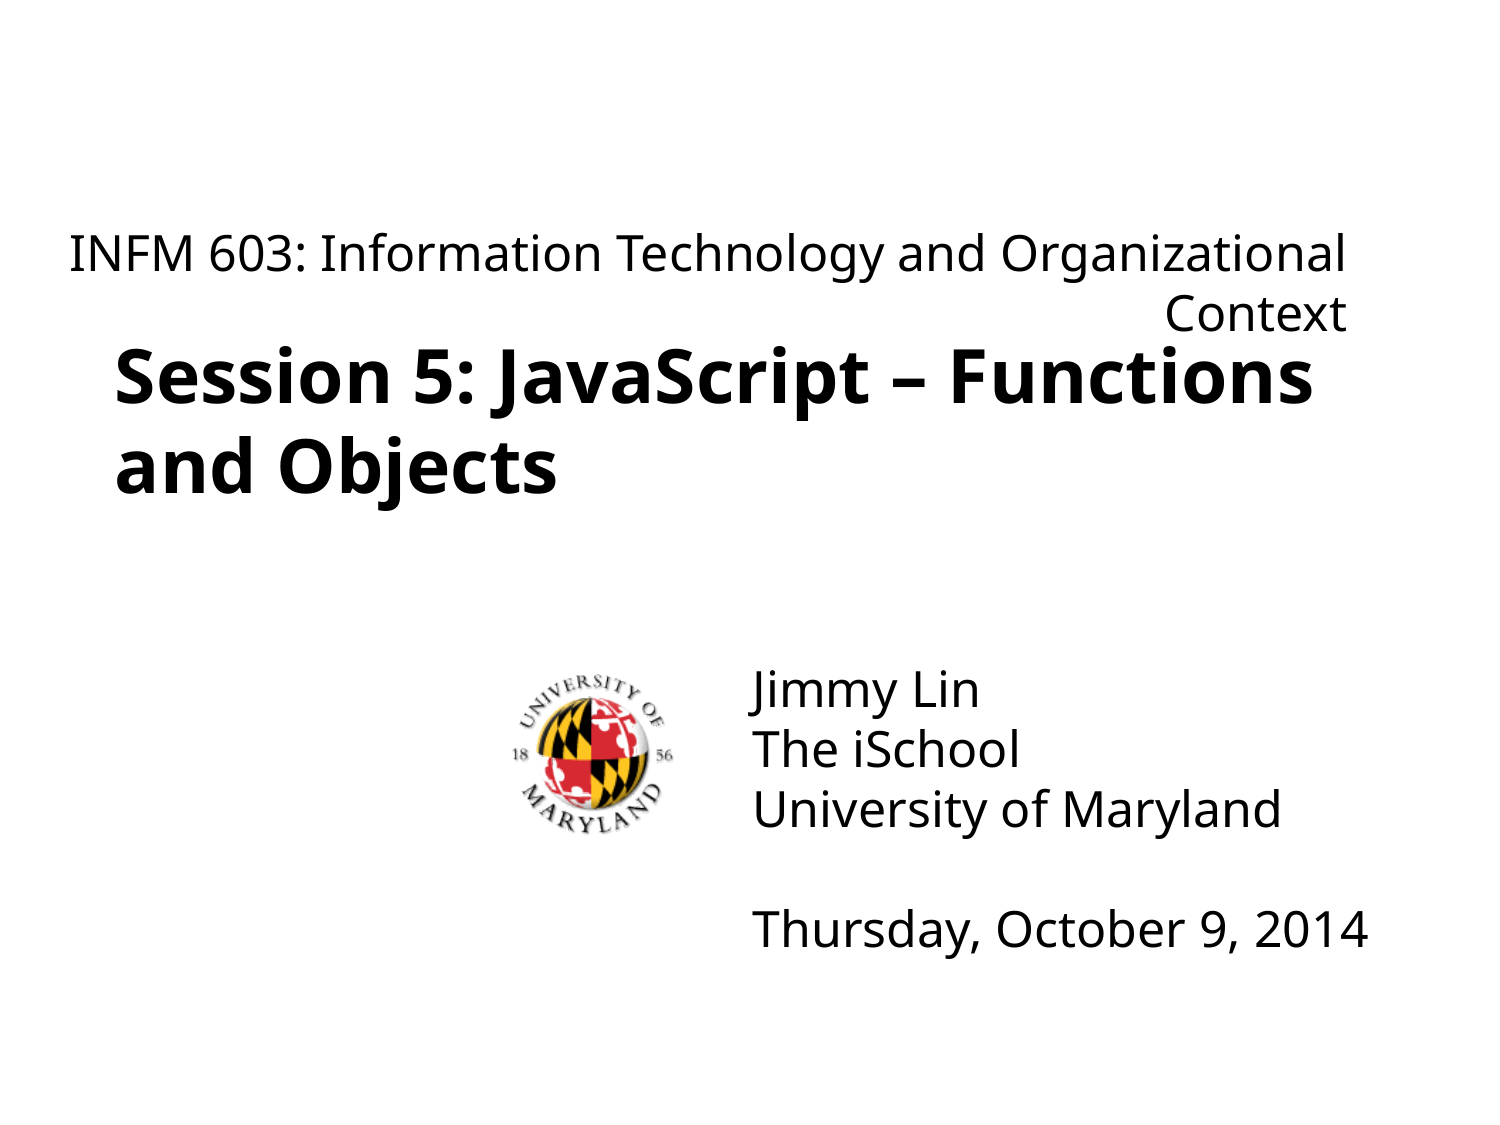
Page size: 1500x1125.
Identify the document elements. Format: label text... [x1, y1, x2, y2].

text_box Session 5: JavaScript – Functions and Objects [99, 274, 1463, 563]
text_box Jimmy Lin The iSchool University of Maryland Thursday, October 9, 2014 [737, 650, 1463, 900]
text_box INFM 603: Information Technology and Organizational Context [37, 199, 1363, 363]
picture [512, 674, 676, 838]
